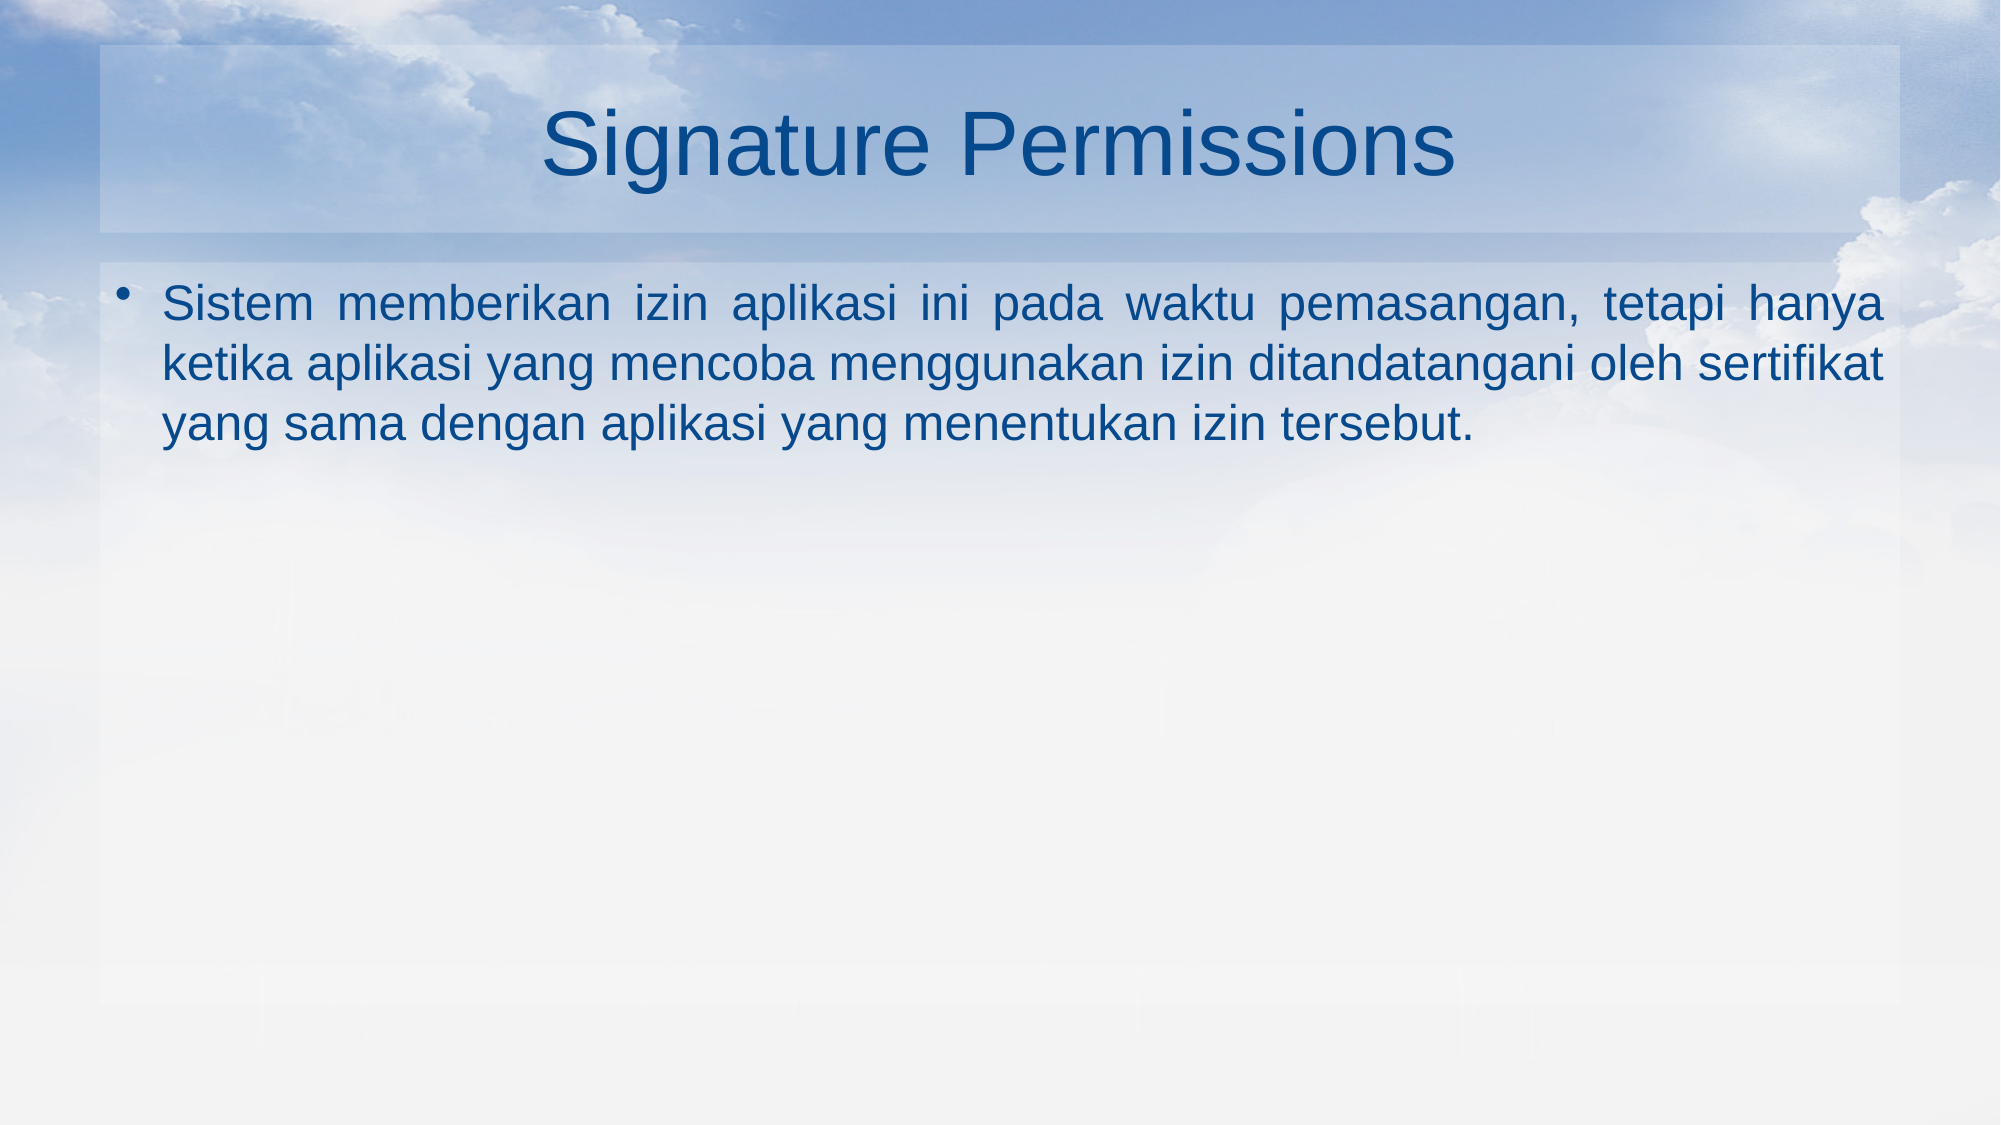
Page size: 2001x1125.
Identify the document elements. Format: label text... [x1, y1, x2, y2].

picture [0, 0, 2001, 1125]
list Sistem memberikan izin aplikasi ini pada waktu pemasangan, tetapi hanya ketika aplikasi yang mencoba menggunakan izin ditandatangani oleh sertifikat yang sama dengan aplikasi yang menentukan izin tersebut. [99, 262, 1900, 1005]
title Signature Permissions [99, 45, 1900, 233]
